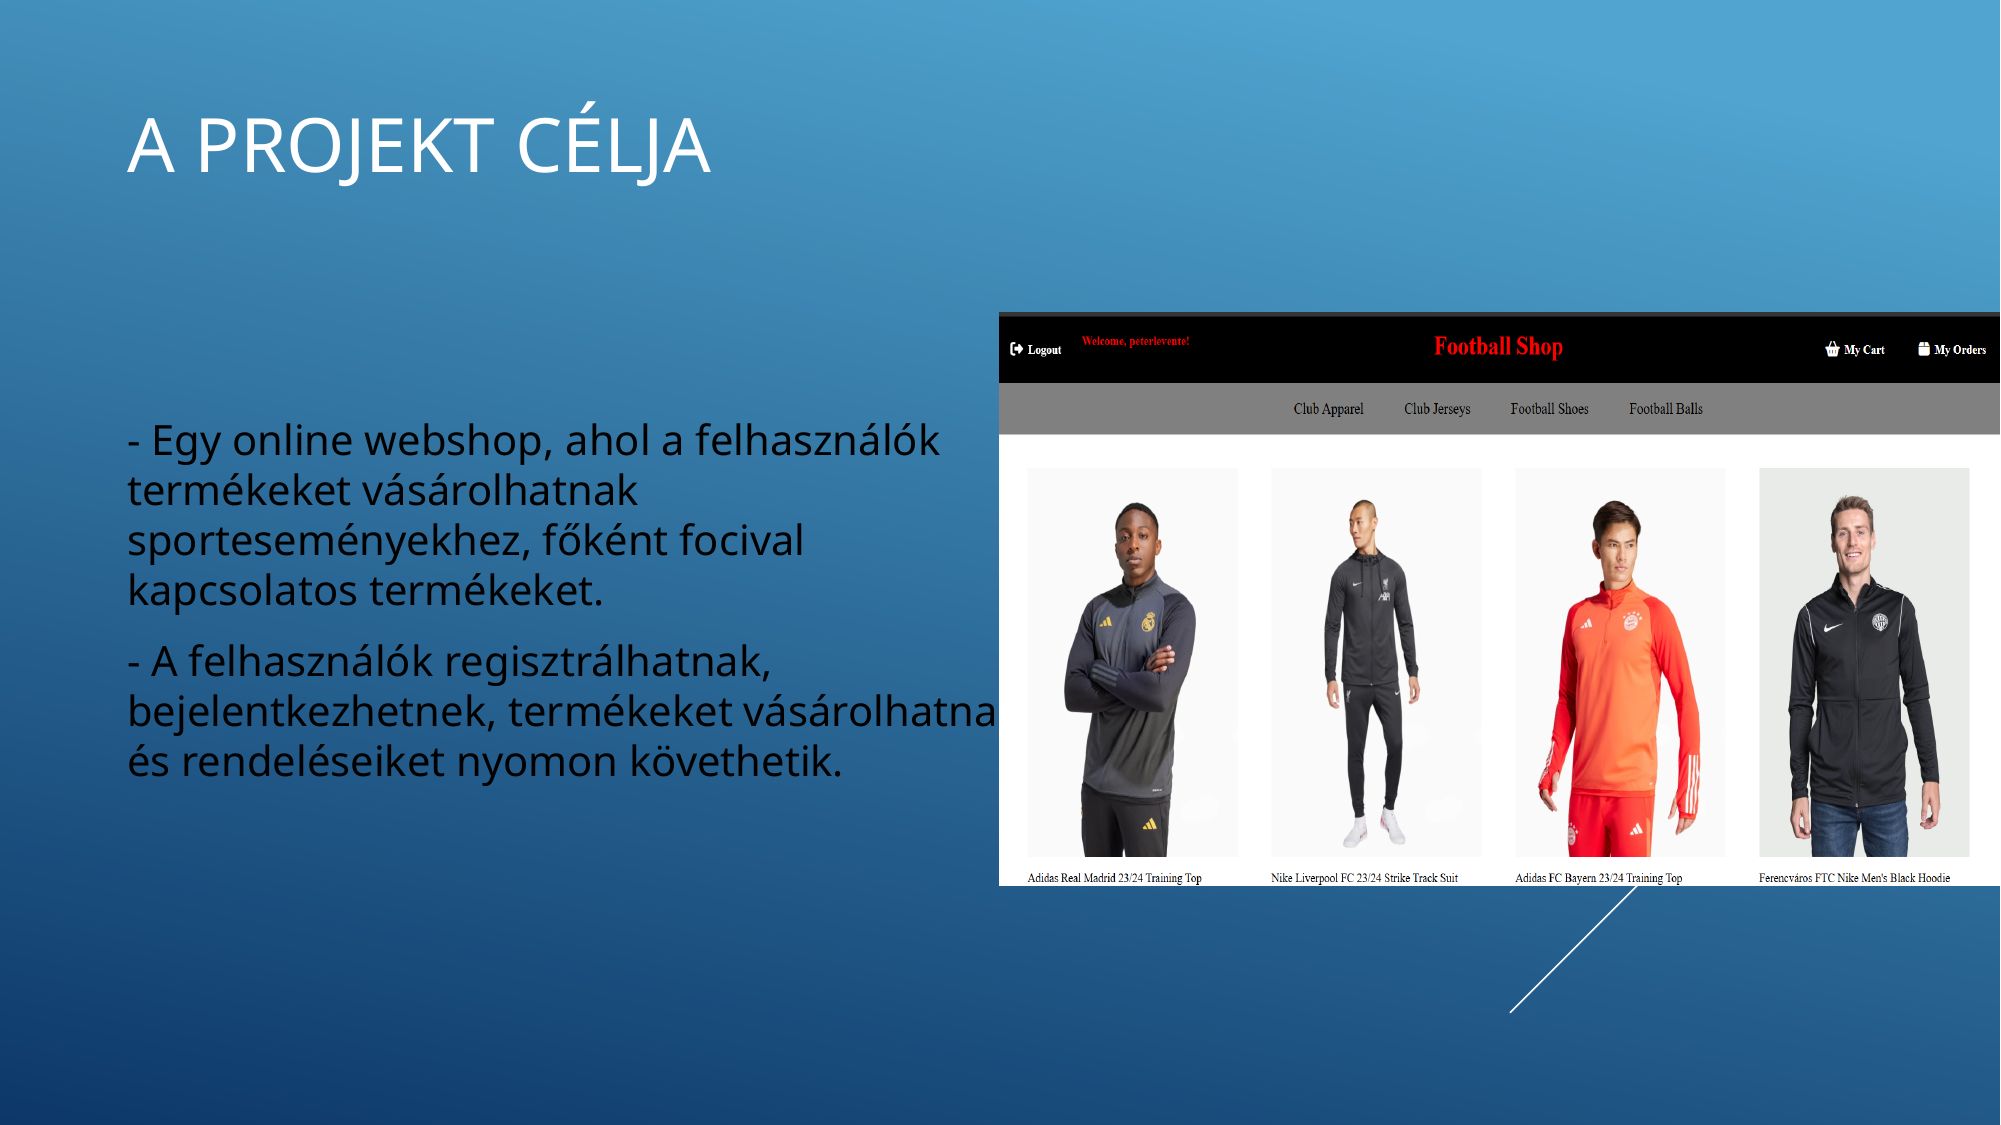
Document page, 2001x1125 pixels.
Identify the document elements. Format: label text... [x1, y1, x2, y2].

list - Egy online webshop, ahol a felhasználók termékeket vásárolhatnak sporteseményekhez, főként focival kapcsolatos termékeket. - A felhasználók regisztrálhatnak, bejelentkezhetnek, termékeket vásárolhatnak, és rendeléseiket nyomon követhetik. [112, 302, 1049, 896]
title A projekt célja [112, 18, 1513, 266]
picture [999, 312, 2000, 886]
